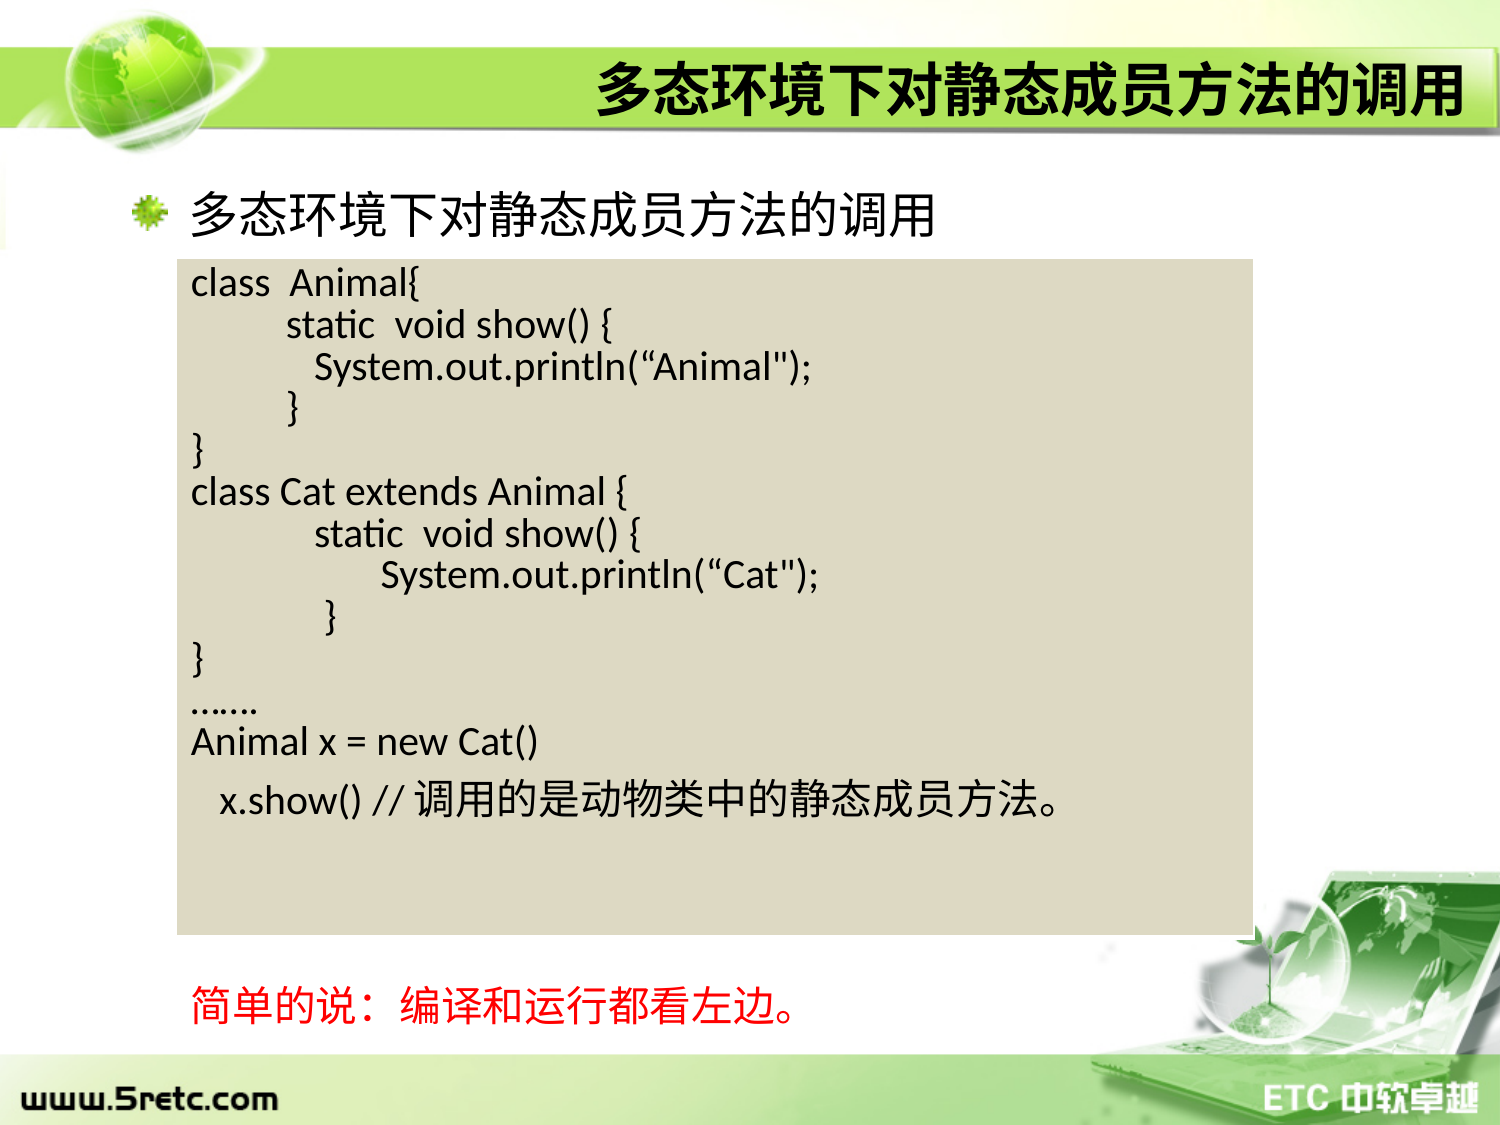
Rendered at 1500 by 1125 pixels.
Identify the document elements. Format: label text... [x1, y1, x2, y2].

text_box 简单的说：编译和运行都看左边。 [128, 972, 1500, 1043]
list 多态环境下对静态成员方法的调用 [117, 175, 1444, 270]
title 多态环境下对静态成员方法的调用 [574, 46, 1489, 129]
table_header class Animal{ static void show() { System.out.println(“Animal"); } } class Cat extends Animal { static void show() { System.out.println(“Cat"); } } ……. Animal x = new Cat() x.show() //调用的是动物类中的静态成员方法。 [177, 259, 1253, 935]
picture [0, 0, 1500, 1125]
